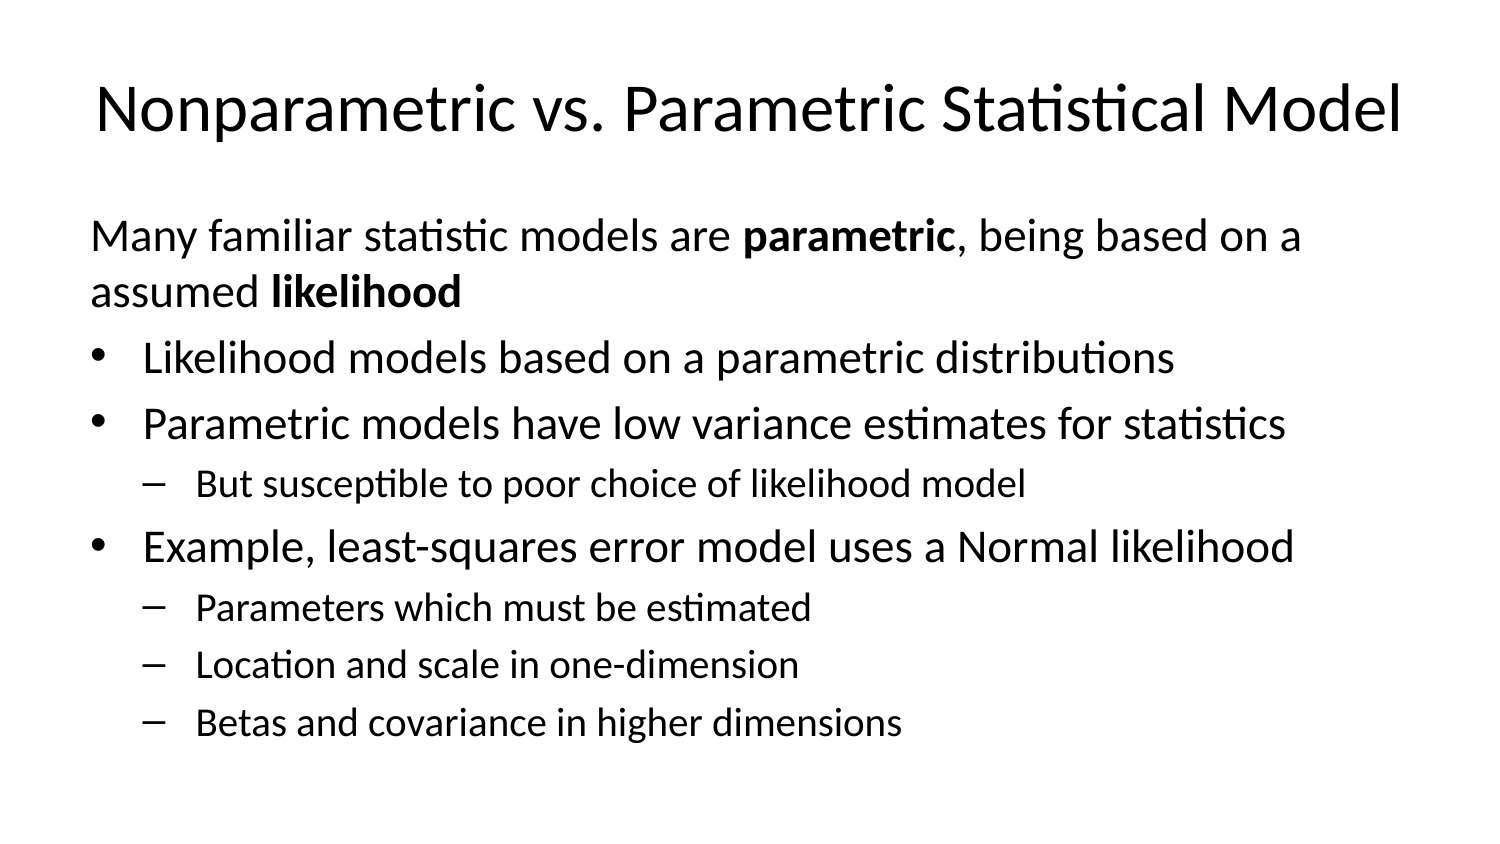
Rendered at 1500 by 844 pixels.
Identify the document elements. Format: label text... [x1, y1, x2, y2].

list Many familiar statistic models are parametric, being based on a assumed likelihood Likelihood models based on a parametric distributions Parametric models have low variance estimates for statistics But susceptible to poor choice of likelihood model Example, least-squares error model uses a Normal likelihood Parameters which must be estimated Location and scale in one-dimension Betas and covariance in higher dimensions [75, 196, 1425, 754]
title Nonparametric vs. Parametric Statistical Model [75, 33, 1425, 175]
